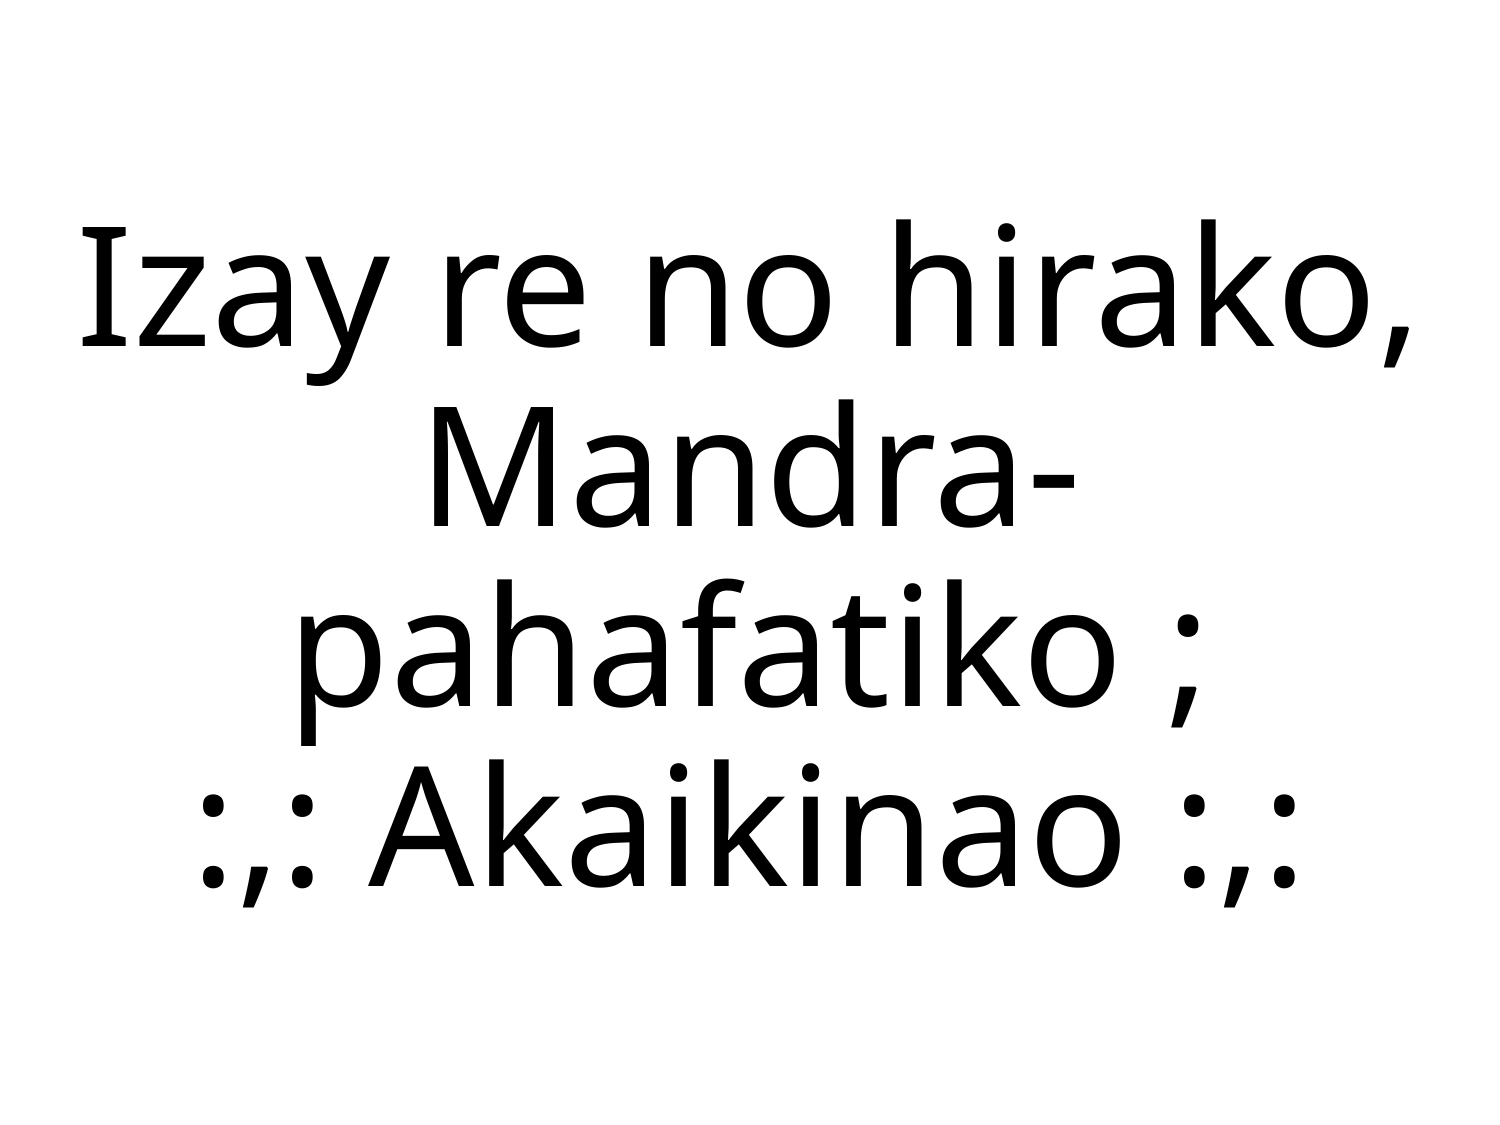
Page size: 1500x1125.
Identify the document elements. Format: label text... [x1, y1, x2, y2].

title Izay re no hirako, Mandra-pahafatiko ; :,: Akaikinao :,: [0, 453, 1500, 672]
